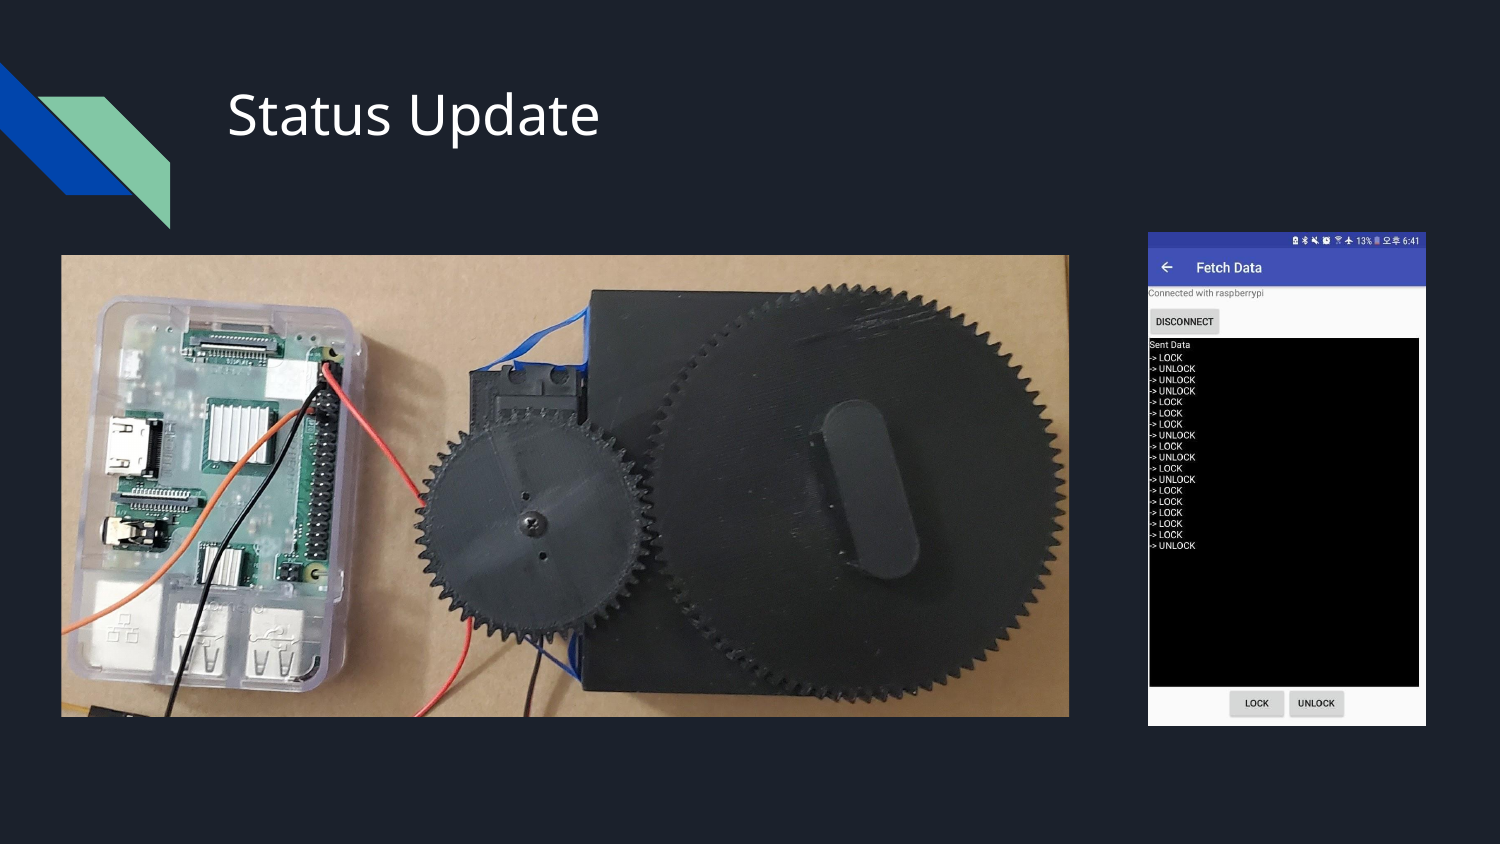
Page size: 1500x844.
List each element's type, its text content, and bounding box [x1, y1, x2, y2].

picture [1148, 232, 1427, 726]
title Status Update [212, 64, 1368, 215]
picture [61, 254, 1070, 717]
